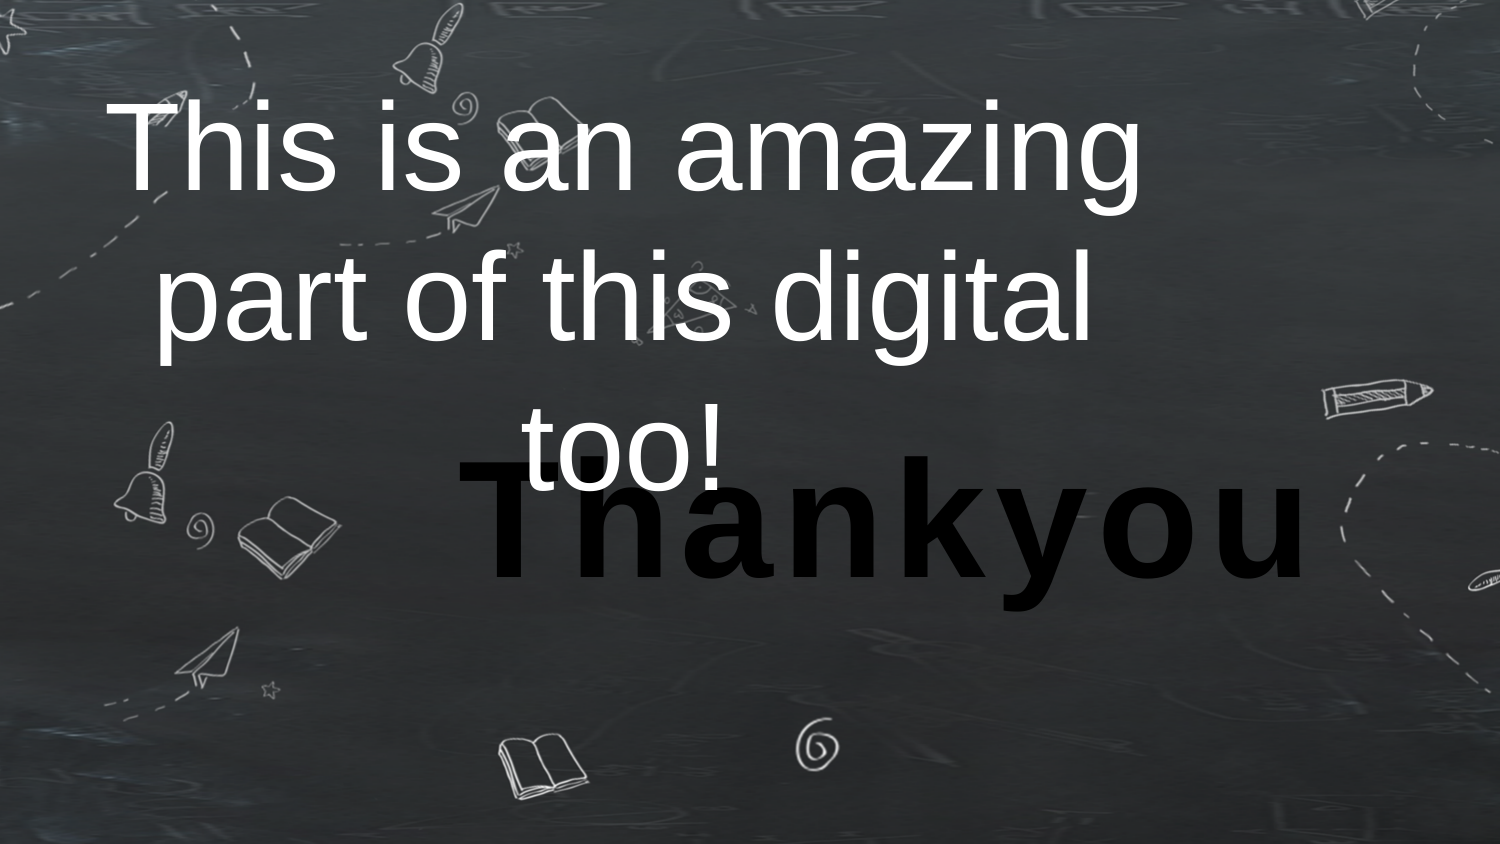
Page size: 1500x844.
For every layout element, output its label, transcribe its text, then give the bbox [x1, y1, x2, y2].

picture [0, 0, 1500, 844]
text_box This is an amazing part of this digital too! [59, 58, 1192, 523]
title Thankyou [439, 363, 1387, 611]
